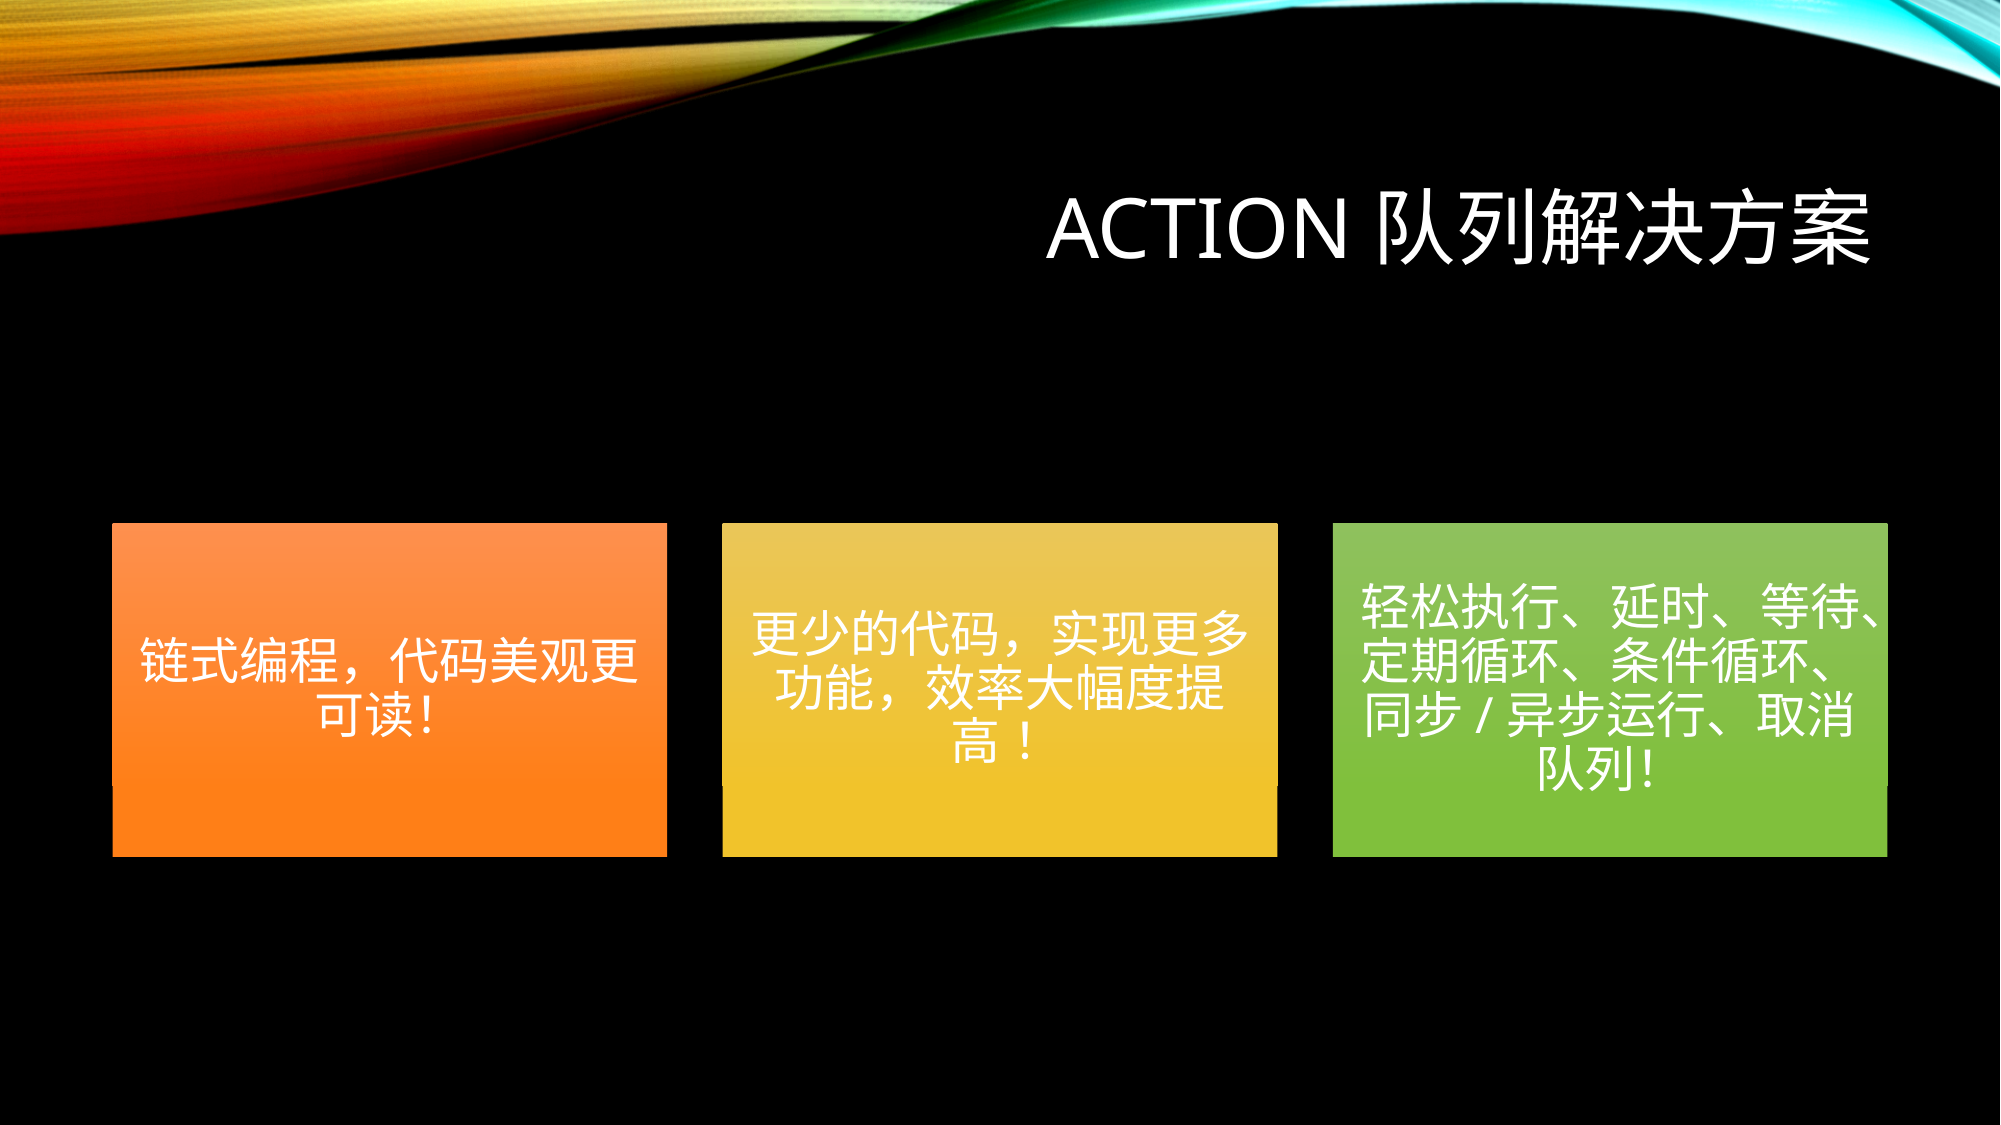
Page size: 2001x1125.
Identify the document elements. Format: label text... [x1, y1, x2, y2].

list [112, 400, 1888, 980]
title Action队列解决方案 [474, 125, 1888, 338]
picture [0, 0, 2000, 237]
